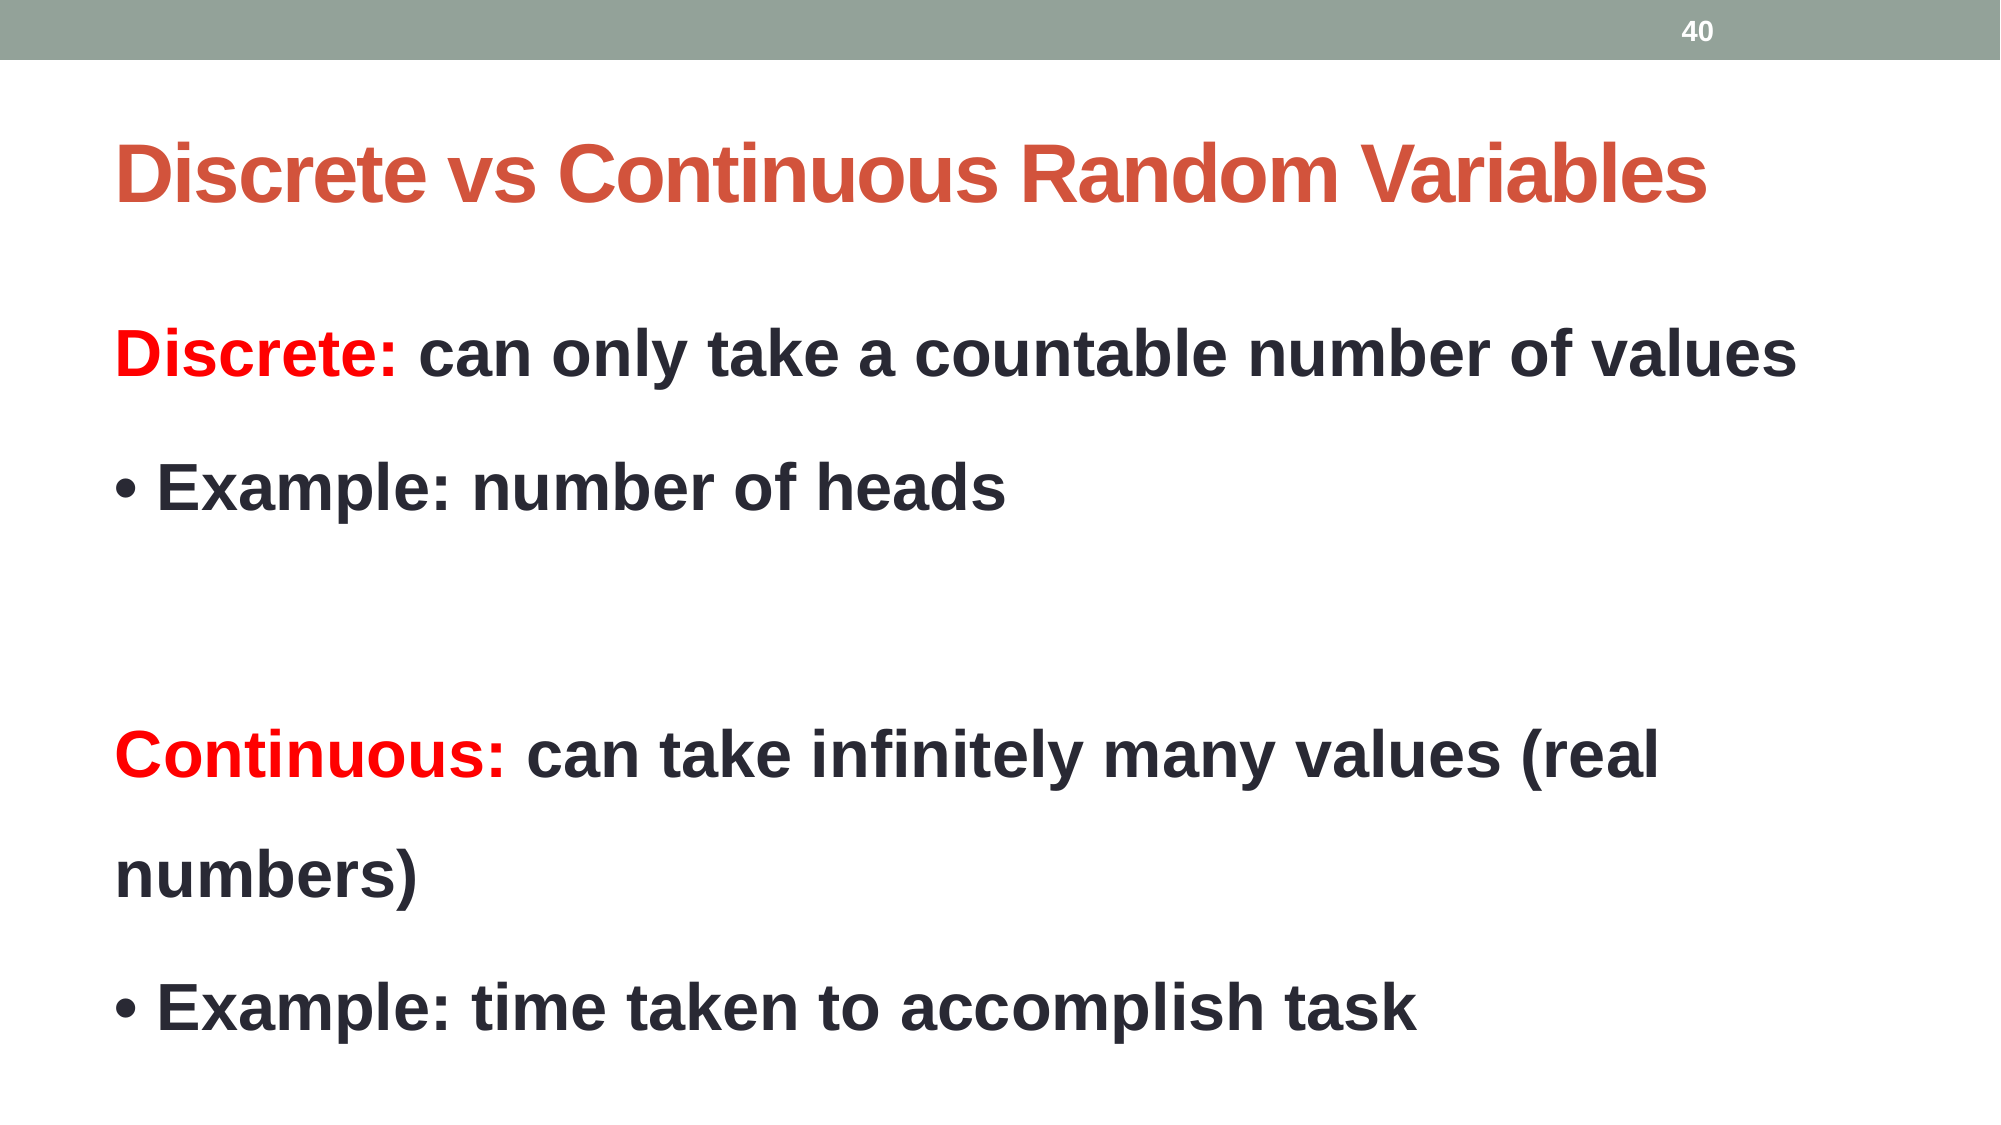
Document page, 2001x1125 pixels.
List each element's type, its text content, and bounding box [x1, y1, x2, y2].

slide_number 40 [1666, 3, 1900, 57]
list Discrete: can only take a countable number of values • Example: number of heads Continuous: can take infinitely many values (real numbers) • Example: time taken to accomplish task [99, 262, 1900, 1063]
title Discrete vs Continuous Random Variables [99, 87, 1900, 250]
